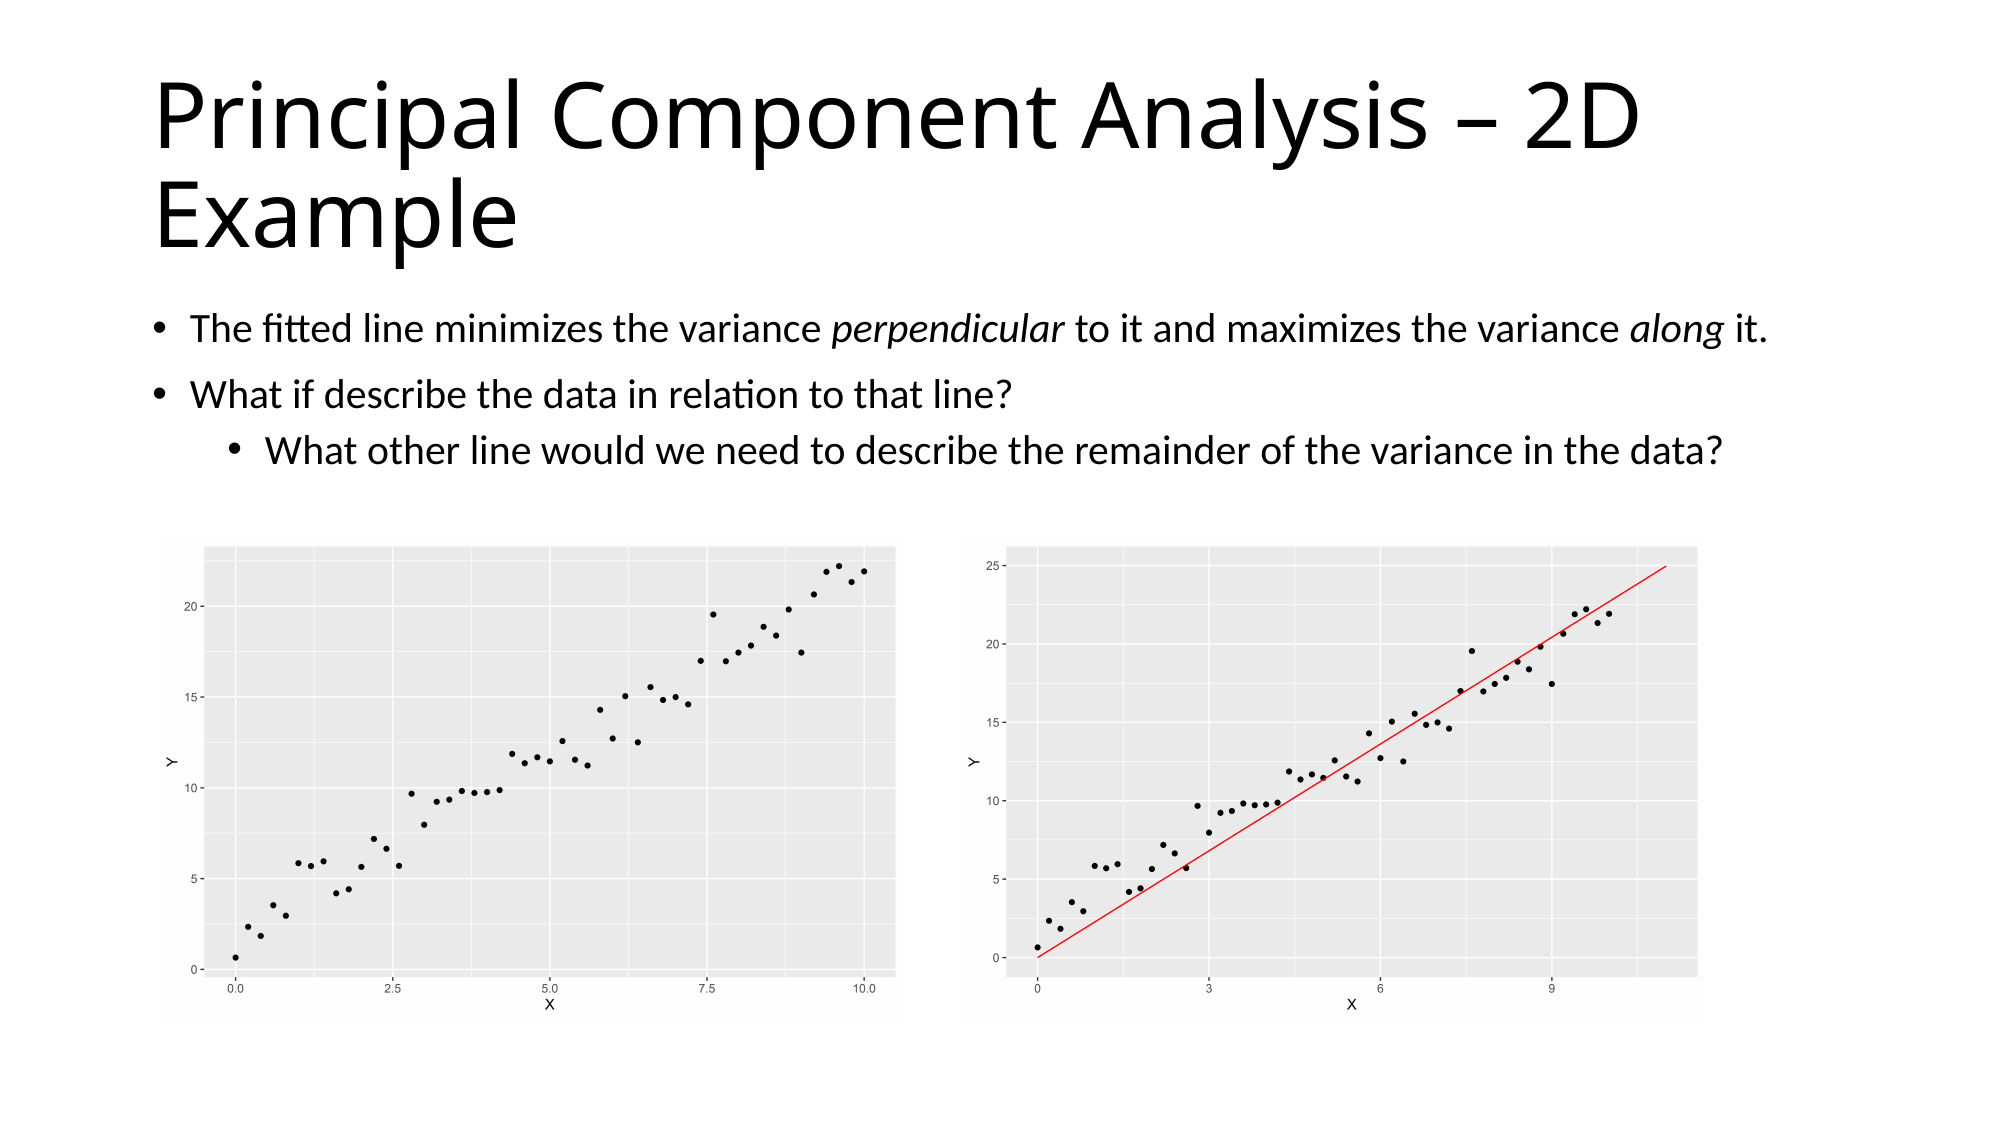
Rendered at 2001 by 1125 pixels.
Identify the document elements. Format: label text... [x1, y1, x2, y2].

list The fitted line minimizes the variance perpendicular to it and maximizes the variance along it. What if describe the data in relation to that line? What other line would we need to describe the remainder of the variance in the data? [137, 299, 1863, 1014]
title Principal Component Analysis – 2D Example [137, 59, 1863, 278]
picture [159, 539, 903, 1020]
picture [961, 539, 1705, 1020]
